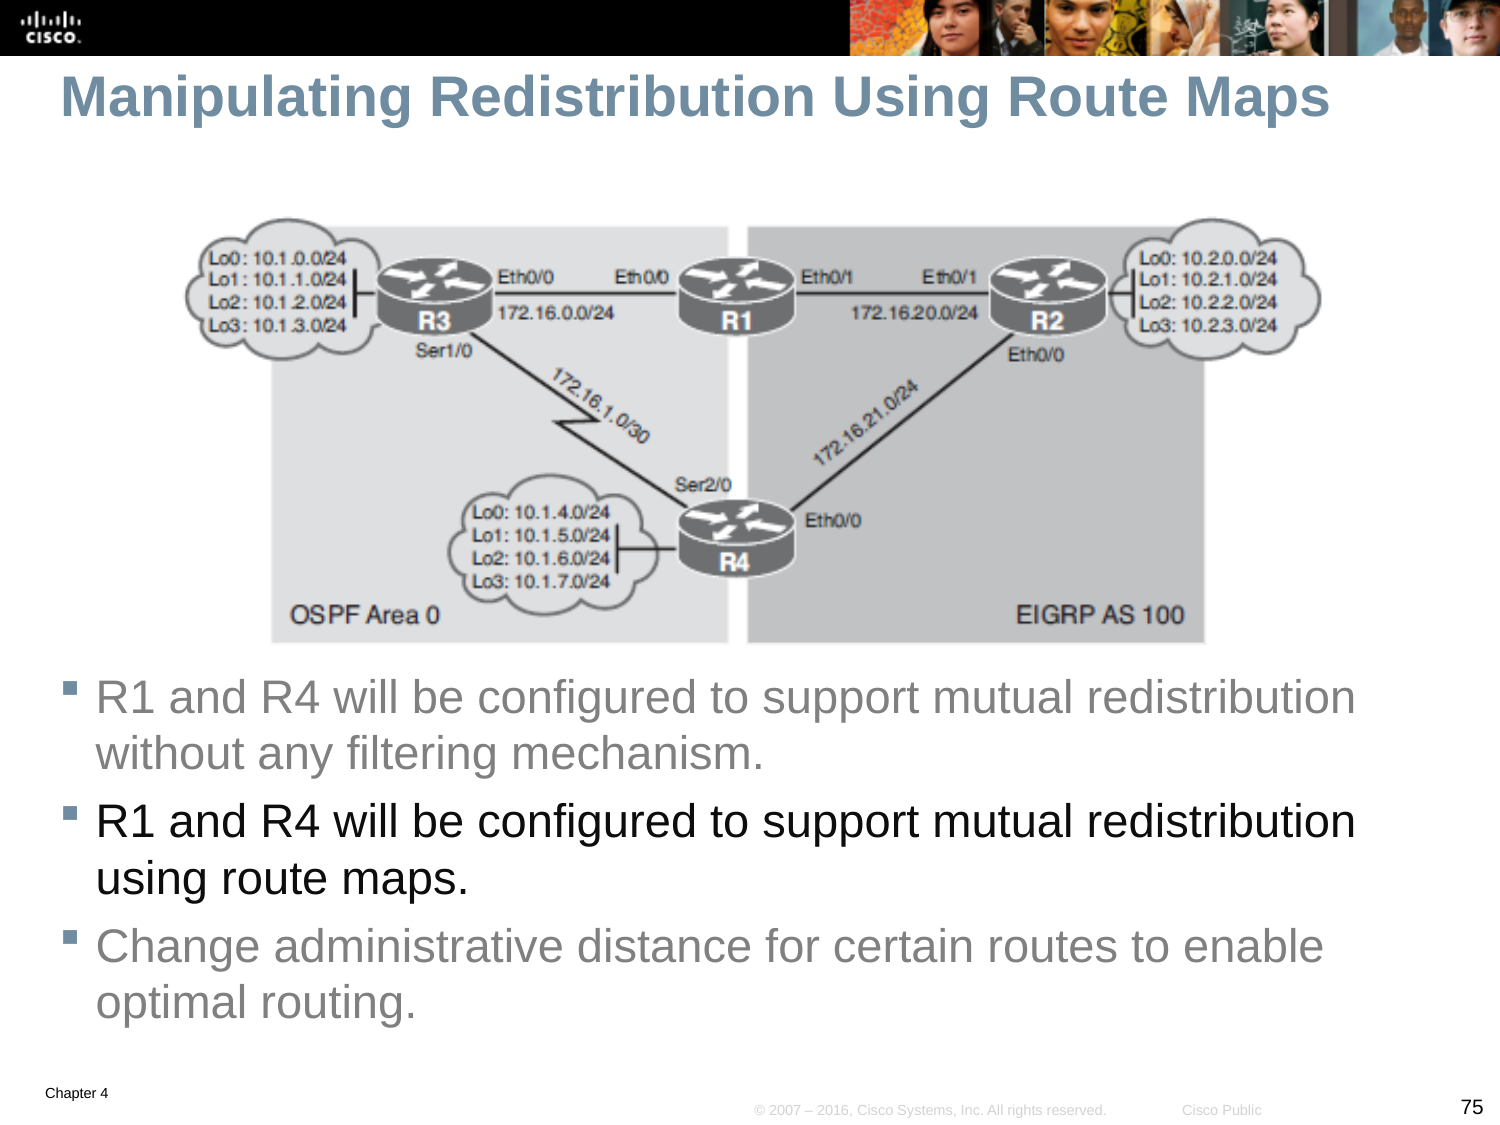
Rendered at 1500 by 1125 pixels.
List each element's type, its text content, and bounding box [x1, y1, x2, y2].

picture [0, 0, 1500, 56]
title Manipulating Redistribution Using Route Maps [45, 59, 1444, 182]
list R1 and R4 will be configured to support mutual redistribution without any filtering mechanism. R1 and R4 will be configured to support mutual redistribution using route maps. Change administrative distance for certain routes to enable optimal routing. [45, 659, 1444, 1037]
picture [140, 193, 1349, 660]
